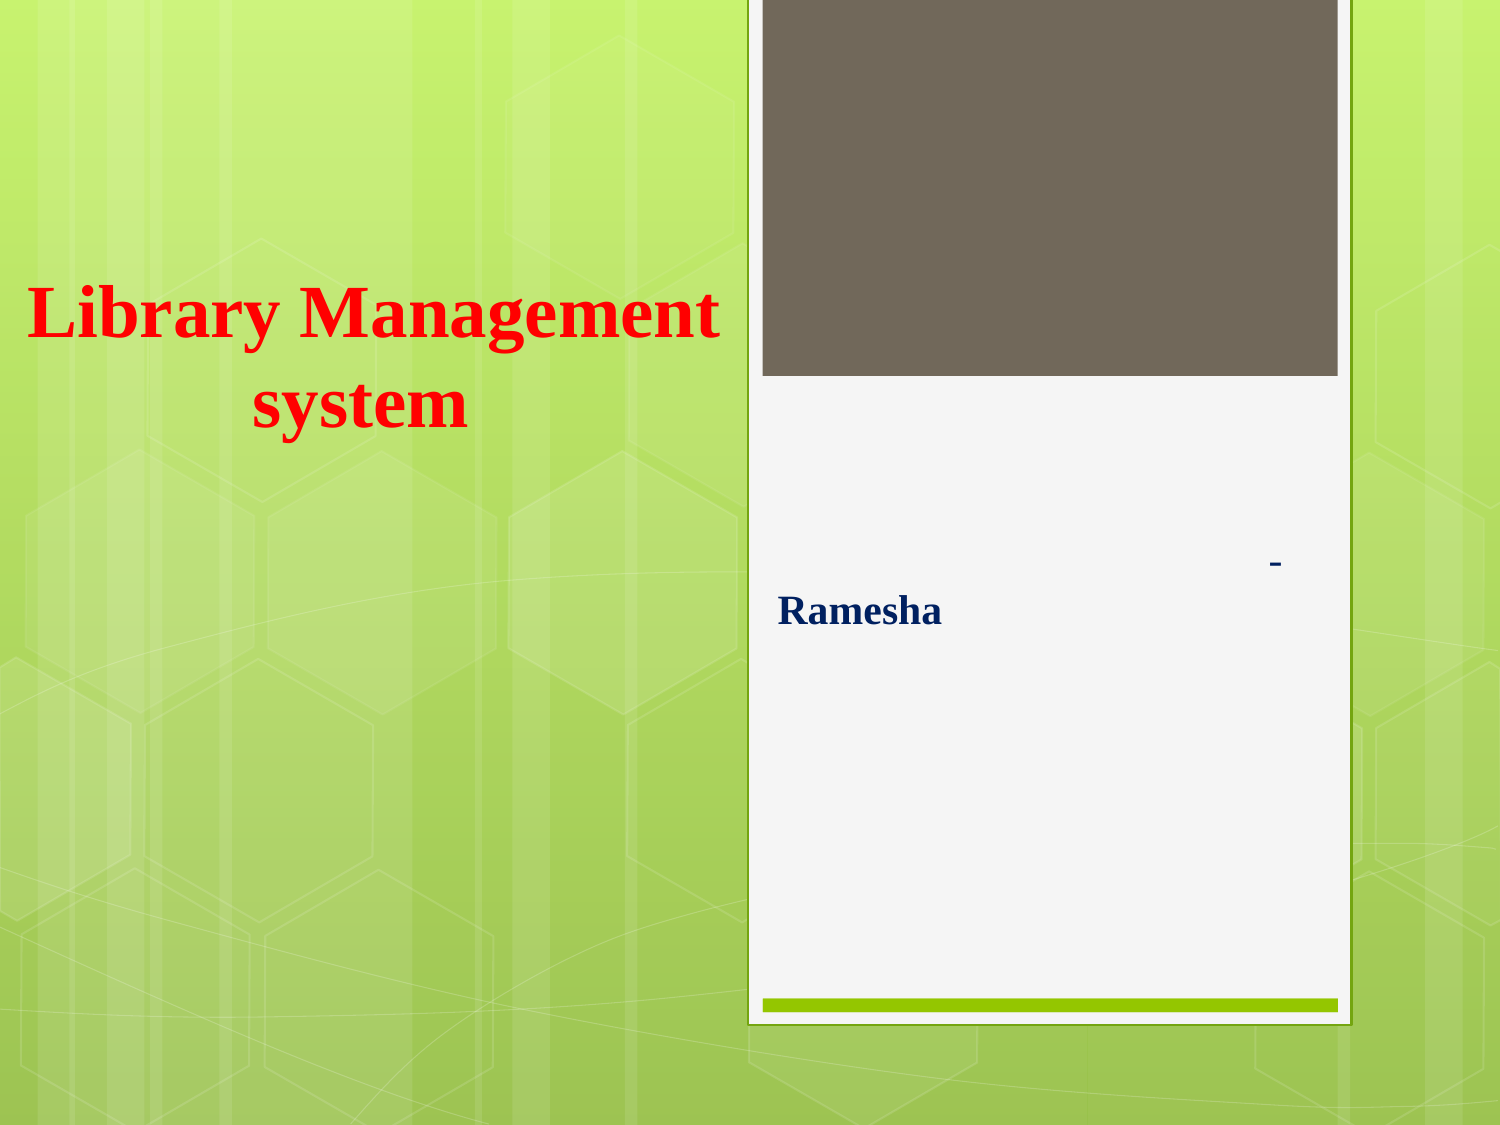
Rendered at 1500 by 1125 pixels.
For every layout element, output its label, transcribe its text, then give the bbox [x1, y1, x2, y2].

title Library Management system [12, 249, 875, 450]
subtitle - Ramesha [762, 525, 1306, 732]
